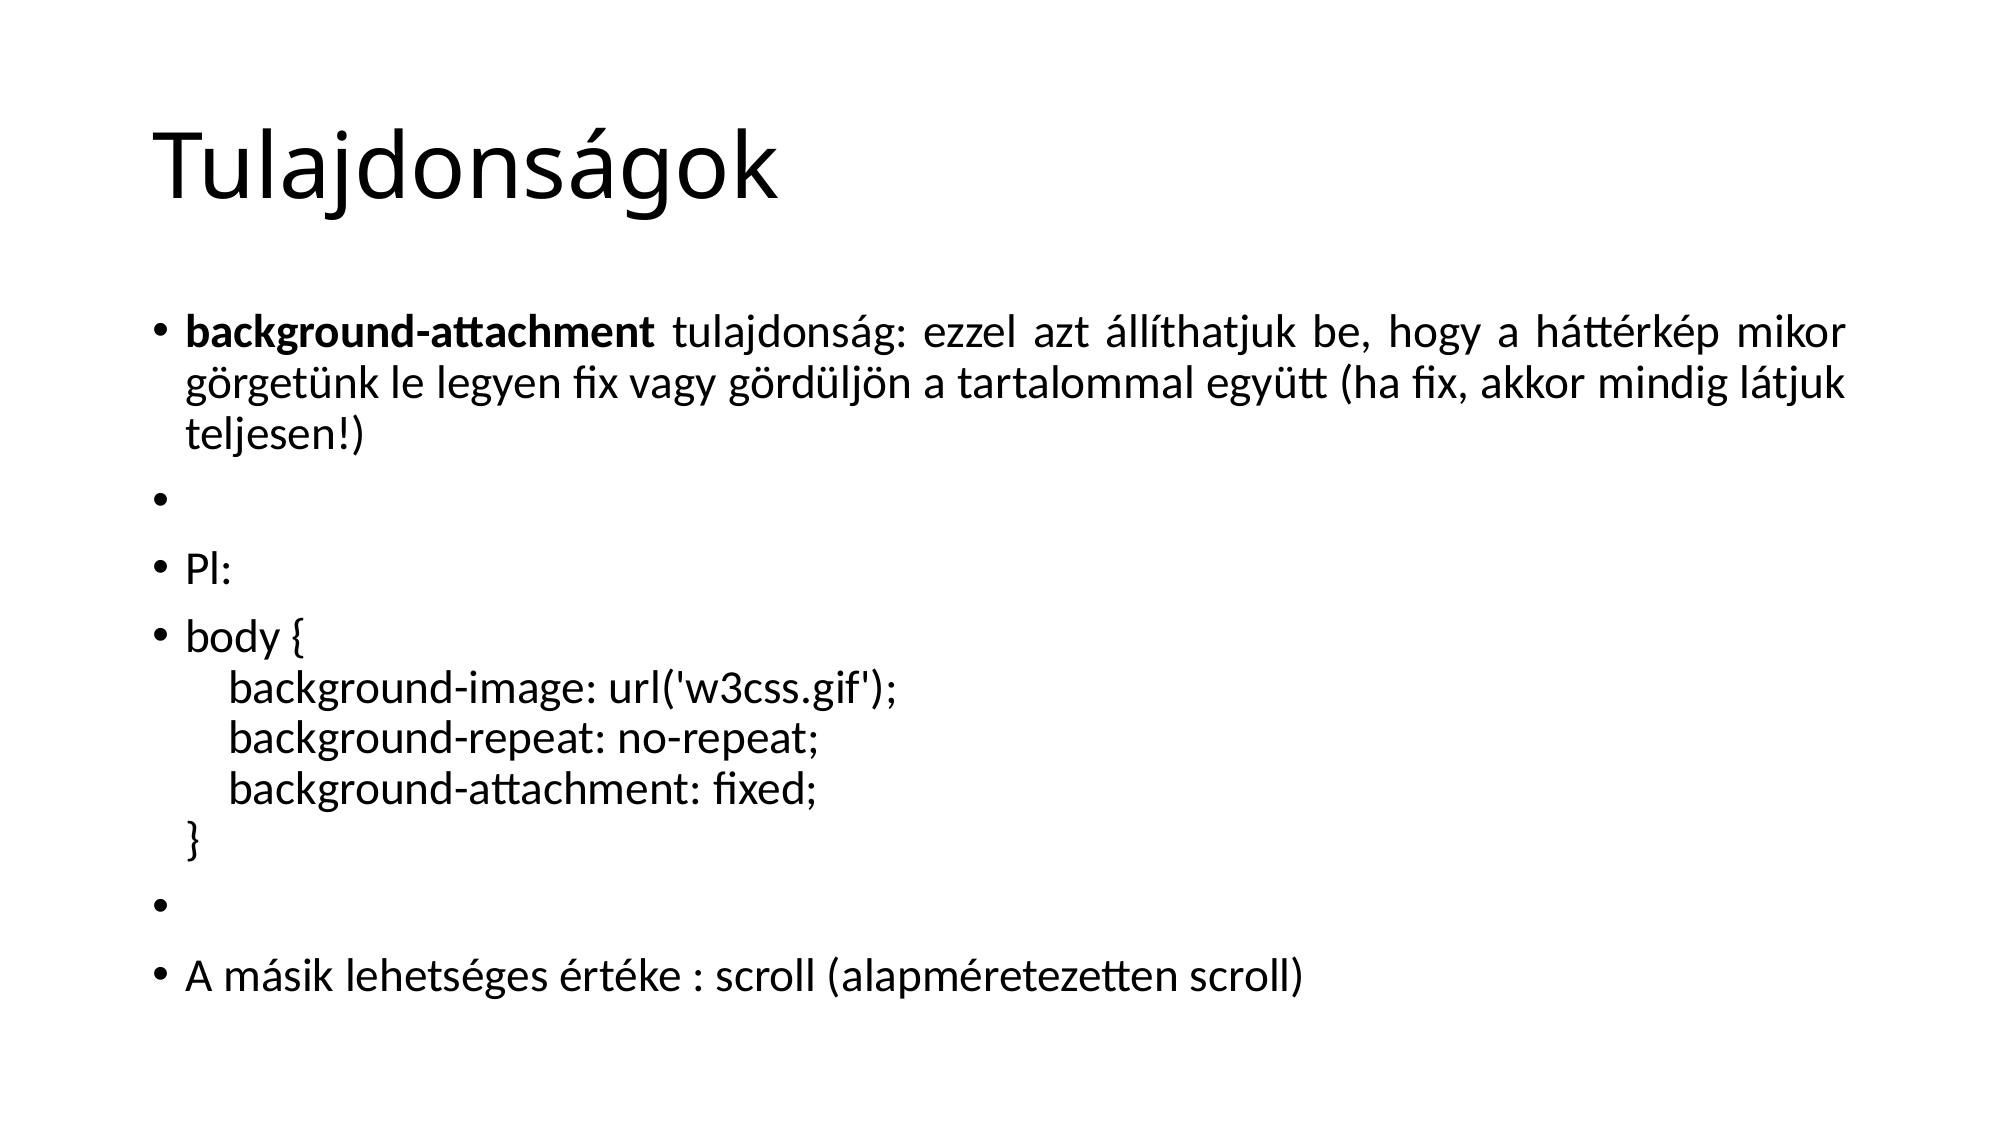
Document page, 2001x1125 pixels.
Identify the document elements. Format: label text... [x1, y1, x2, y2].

list background-attachment tulajdonság: ezzel azt állíthatjuk be, hogy a háttérkép mikor görgetünk le legyen fix vagy gördüljön a tartalommal együtt (ha fix, akkor mindig látjuk teljesen!) Pl: body { background-image: url('w3css.gif'); background-repeat: no-repeat; background-attachment: fixed; } A másik lehetséges értéke : scroll (alapméretezetten scroll) [137, 299, 1863, 1014]
title Tulajdonságok [137, 59, 1863, 278]
